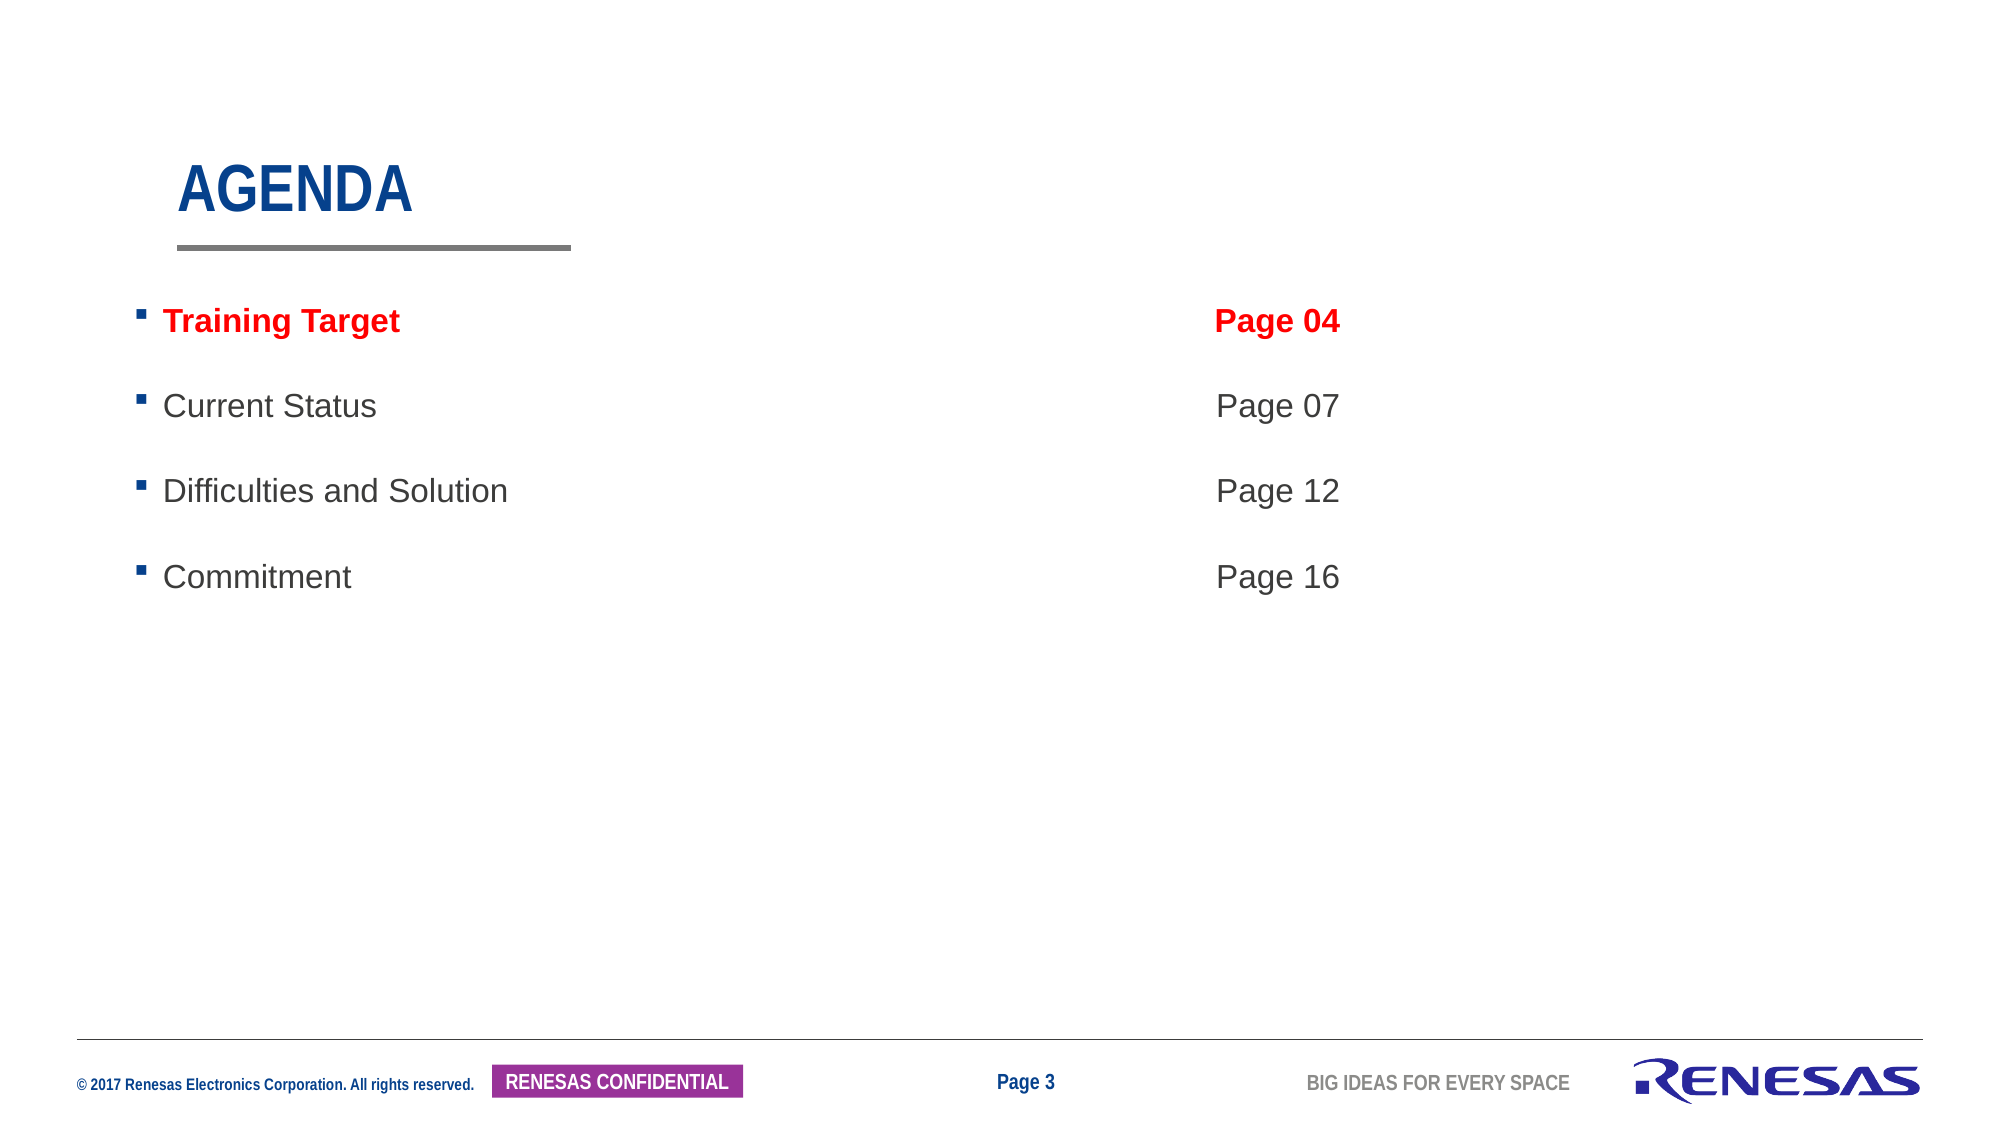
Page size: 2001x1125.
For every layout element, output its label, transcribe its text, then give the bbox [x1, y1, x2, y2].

picture [1631, 1056, 1923, 1106]
slide_number Page 3 [944, 1067, 1056, 1095]
title Agenda [177, 80, 1575, 227]
list Training Target Page 04 Current Status Page 07 Difficulties and Solution Page 12 Commitment Page 16 [133, 290, 1977, 599]
